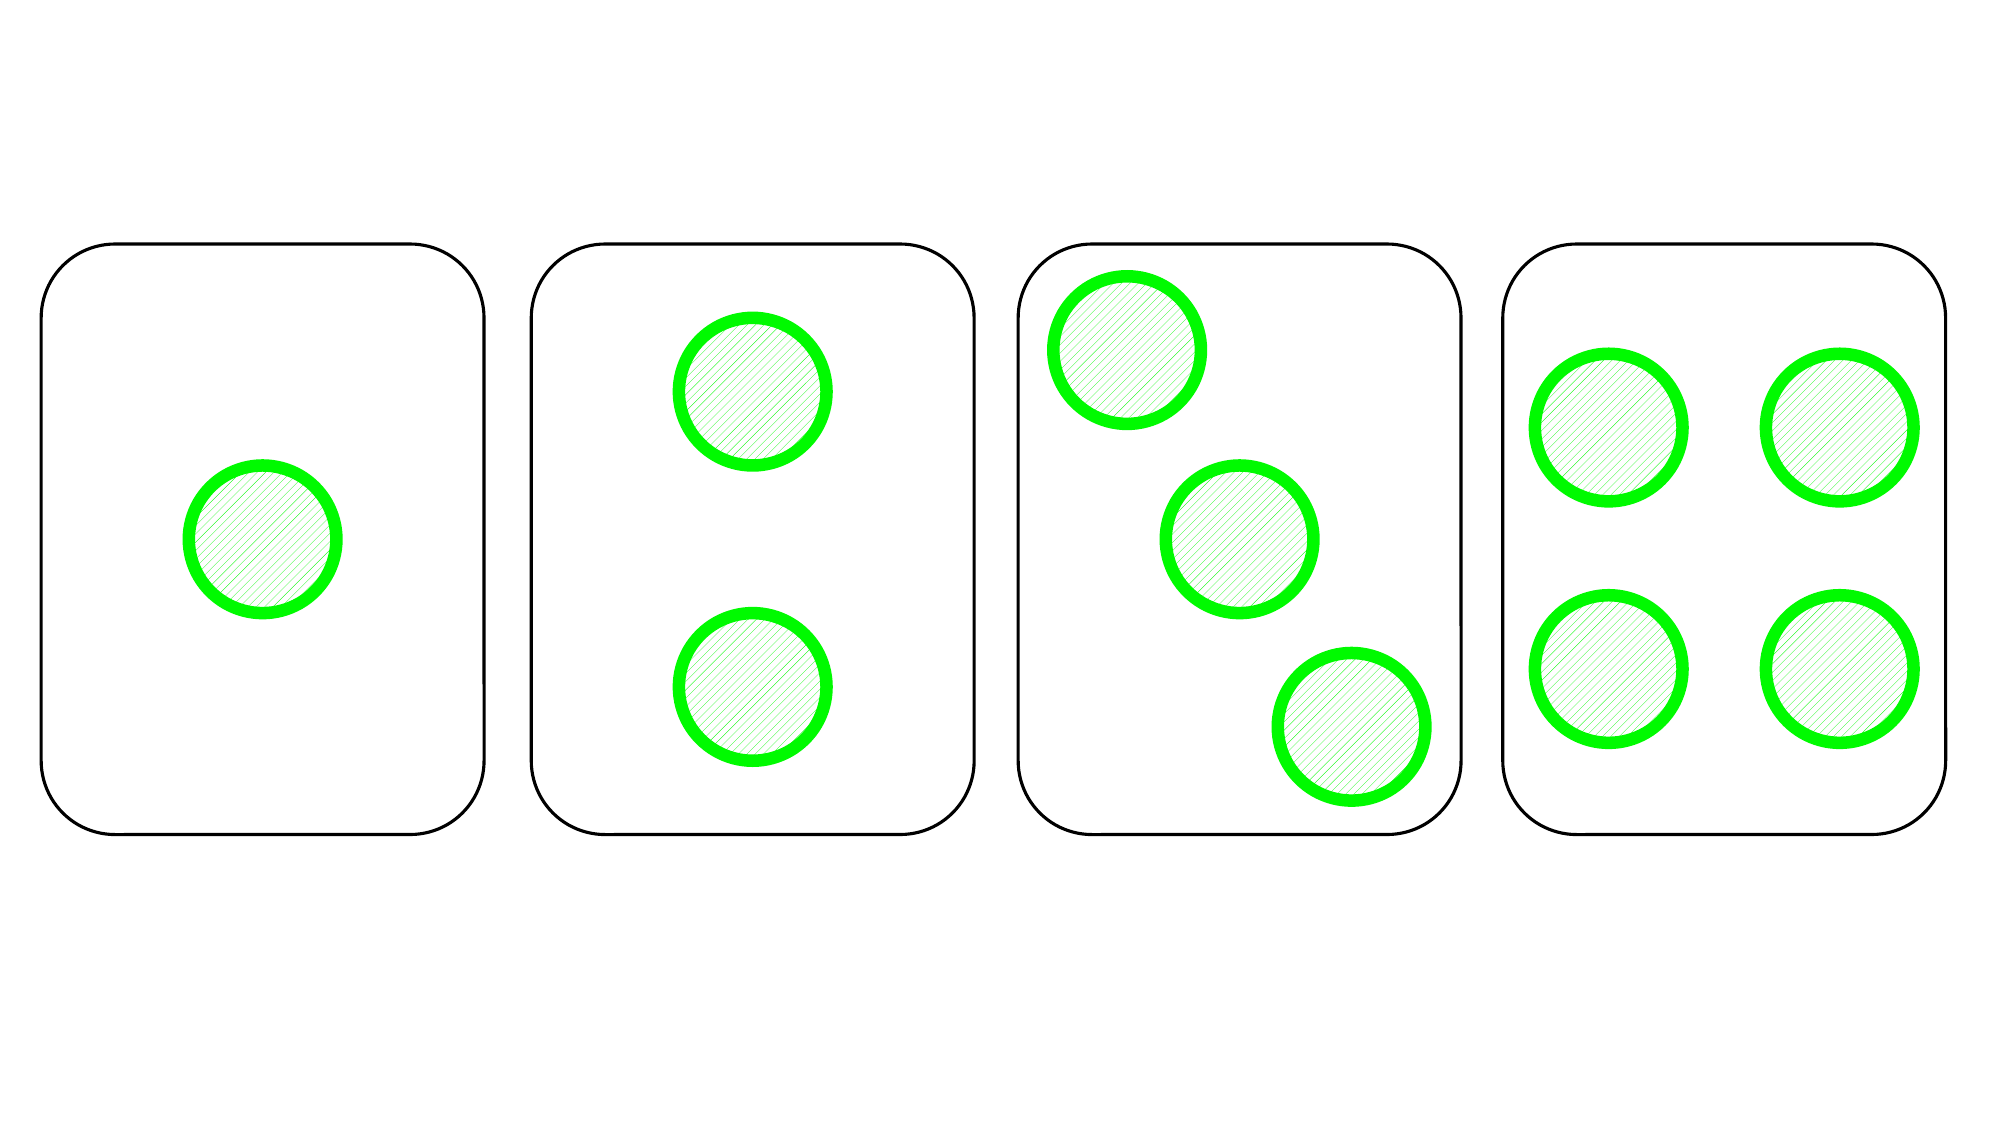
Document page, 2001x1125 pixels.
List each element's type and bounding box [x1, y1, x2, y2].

text_box [1533, 594, 1684, 744]
text_box [677, 612, 828, 762]
text_box [1164, 464, 1315, 615]
text_box [1501, 242, 1947, 836]
text_box [677, 316, 828, 467]
text_box [530, 242, 976, 836]
text_box [1276, 651, 1427, 802]
text_box [1017, 242, 1463, 836]
text_box [187, 464, 338, 615]
text_box [1052, 275, 1202, 425]
text_box [1764, 352, 1915, 503]
text_box [1533, 352, 1684, 503]
text_box [40, 242, 486, 836]
text_box [1764, 594, 1915, 744]
